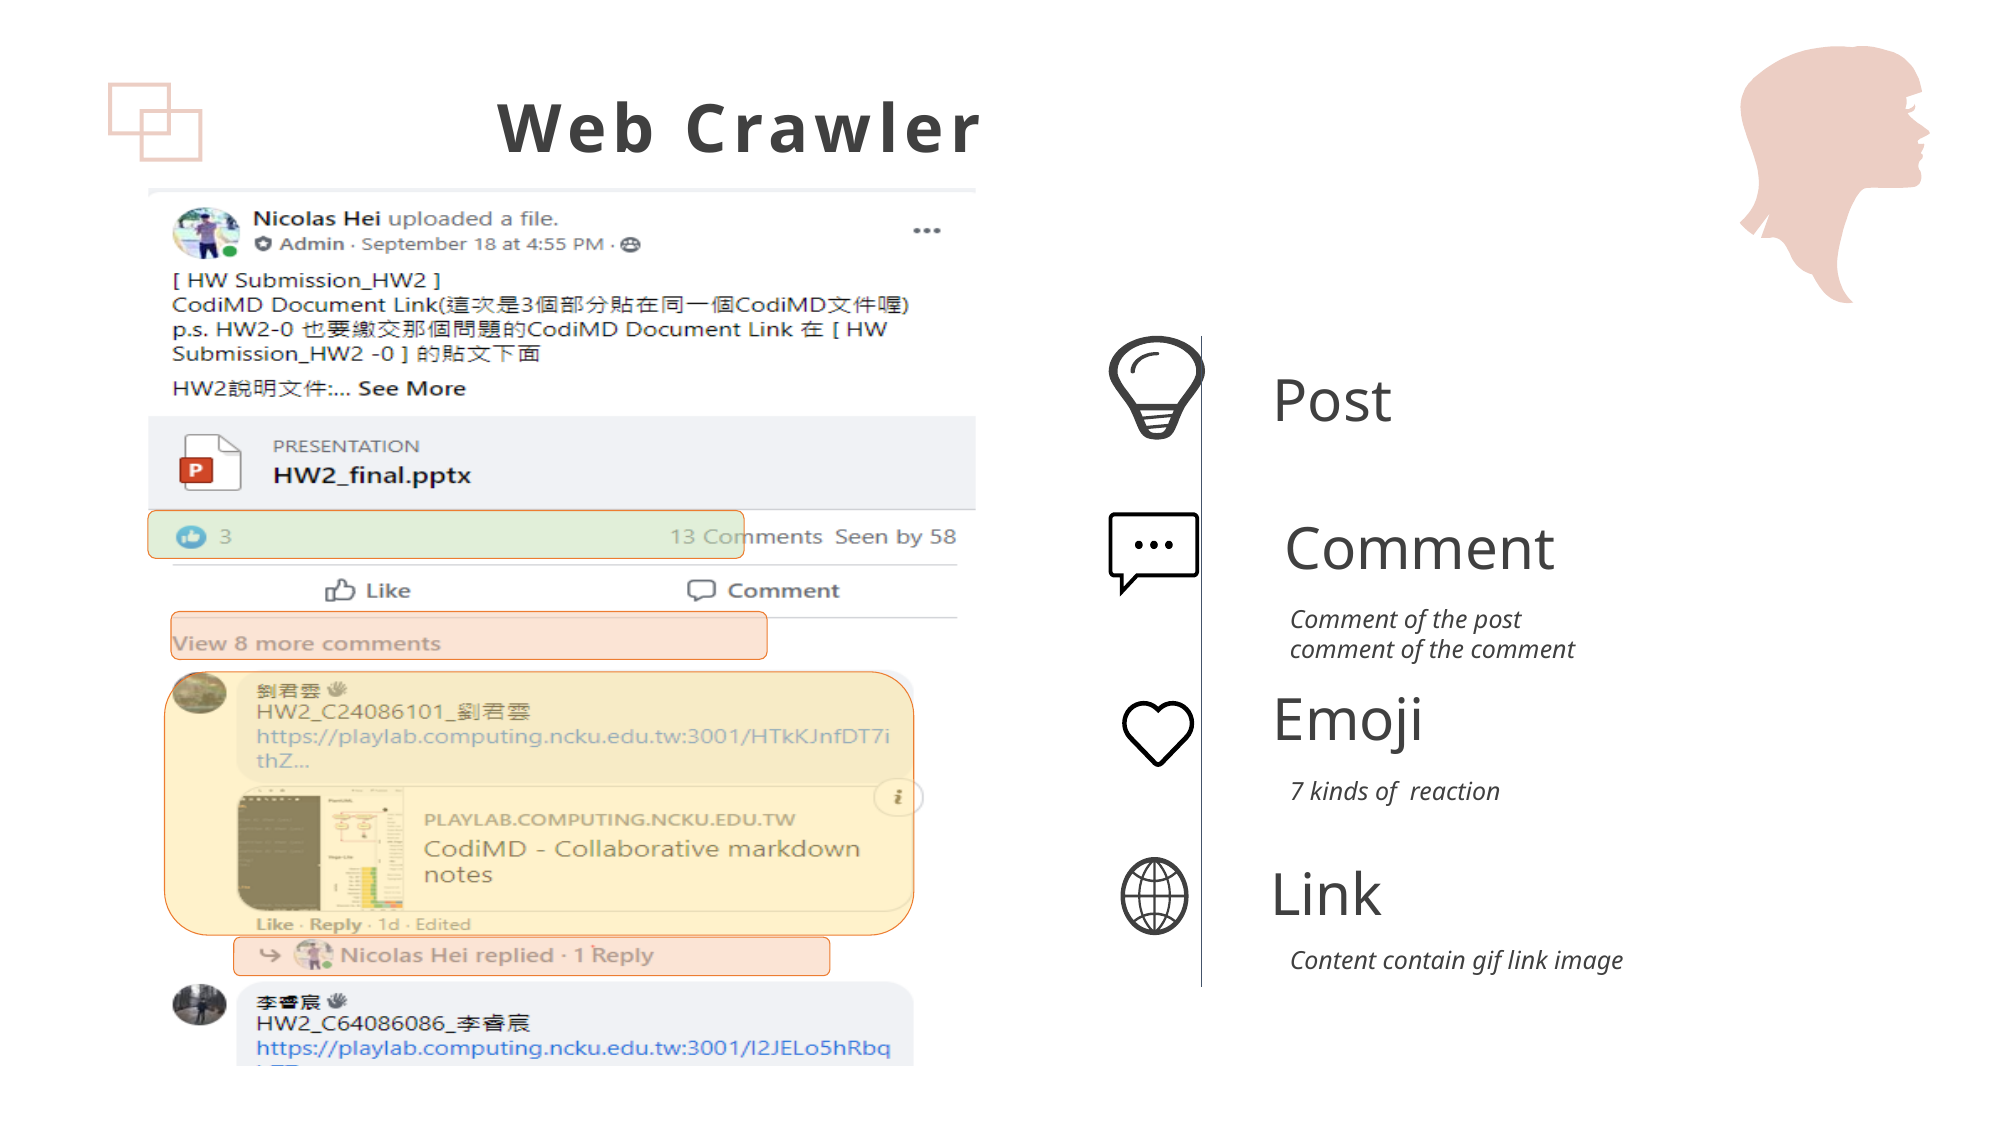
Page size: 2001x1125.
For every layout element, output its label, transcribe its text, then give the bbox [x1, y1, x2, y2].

text_box Content contain gif link image [1275, 937, 2000, 982]
text_box [1122, 700, 1195, 767]
text_box Comment [1269, 504, 1571, 589]
text_box Link [1255, 849, 1398, 935]
text_box Web Crawler [233, 78, 1245, 174]
text_box [1739, 46, 1930, 304]
text_box Comment of the post comment of the comment [1275, 596, 2000, 672]
text_box [1120, 857, 1189, 936]
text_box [1108, 512, 1200, 597]
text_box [1108, 335, 1201, 440]
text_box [108, 82, 203, 162]
text_box Post [1257, 355, 1407, 441]
picture [148, 187, 976, 1066]
text_box 7 kinds of reaction [1275, 767, 2000, 813]
text_box Emoji [1257, 675, 1440, 760]
